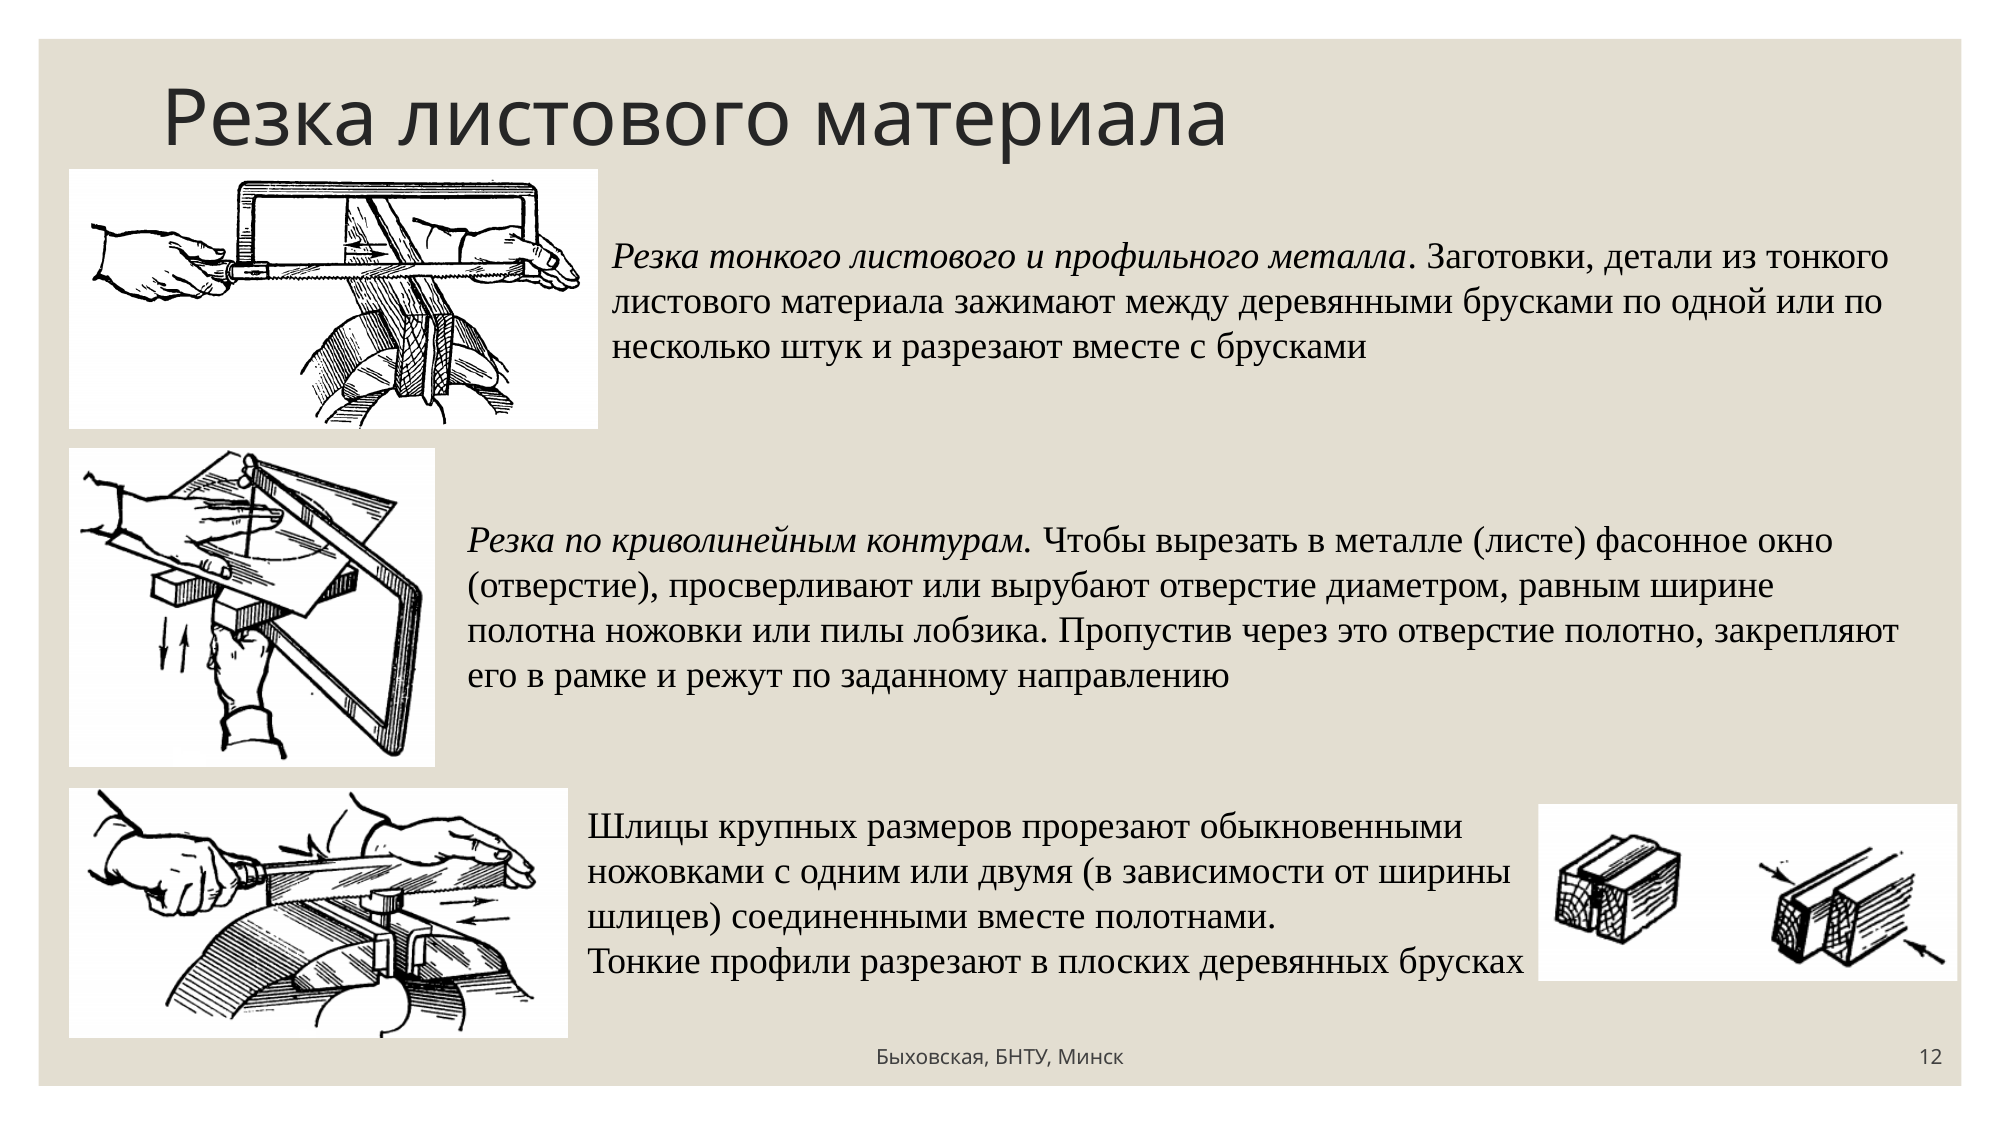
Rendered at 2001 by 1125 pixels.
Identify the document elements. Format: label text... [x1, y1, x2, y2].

footer Быховская, БНТУ, Минск [572, 1034, 1428, 1080]
picture [69, 788, 568, 1038]
slide_number 12 [1717, 1034, 1958, 1080]
title Резка листового материала [146, 69, 1797, 170]
picture [69, 448, 435, 767]
picture [69, 169, 598, 429]
text_box Резка по криволинейным контурам. Чтобы вырезать в металле (листе) фасонное окно (отверстие), просверливают или вырубают отверстие диаметром, равным ширине полотна ножовки или пилы лобзика. Пропустив через это отверстие полотно, закрепляют его в рамке и режут по заданному направлению [452, 507, 1928, 703]
text_box Шлицы крупных размеров прорезают обыкновенными ножовками с одним или двумя (в зависимости от ширины шлицев) соединенными вместе полотнами. Тонкие профили разрезают в плоских деревянных брусках [573, 793, 1573, 989]
picture [1538, 804, 1958, 981]
text_box Резка тонкого листового и профильного металла. Заготовки, детали из тонкого листового материала зажимают между деревянными брусками по одной или по несколько штук и разрезают вместе с брусками [602, 223, 1928, 374]
